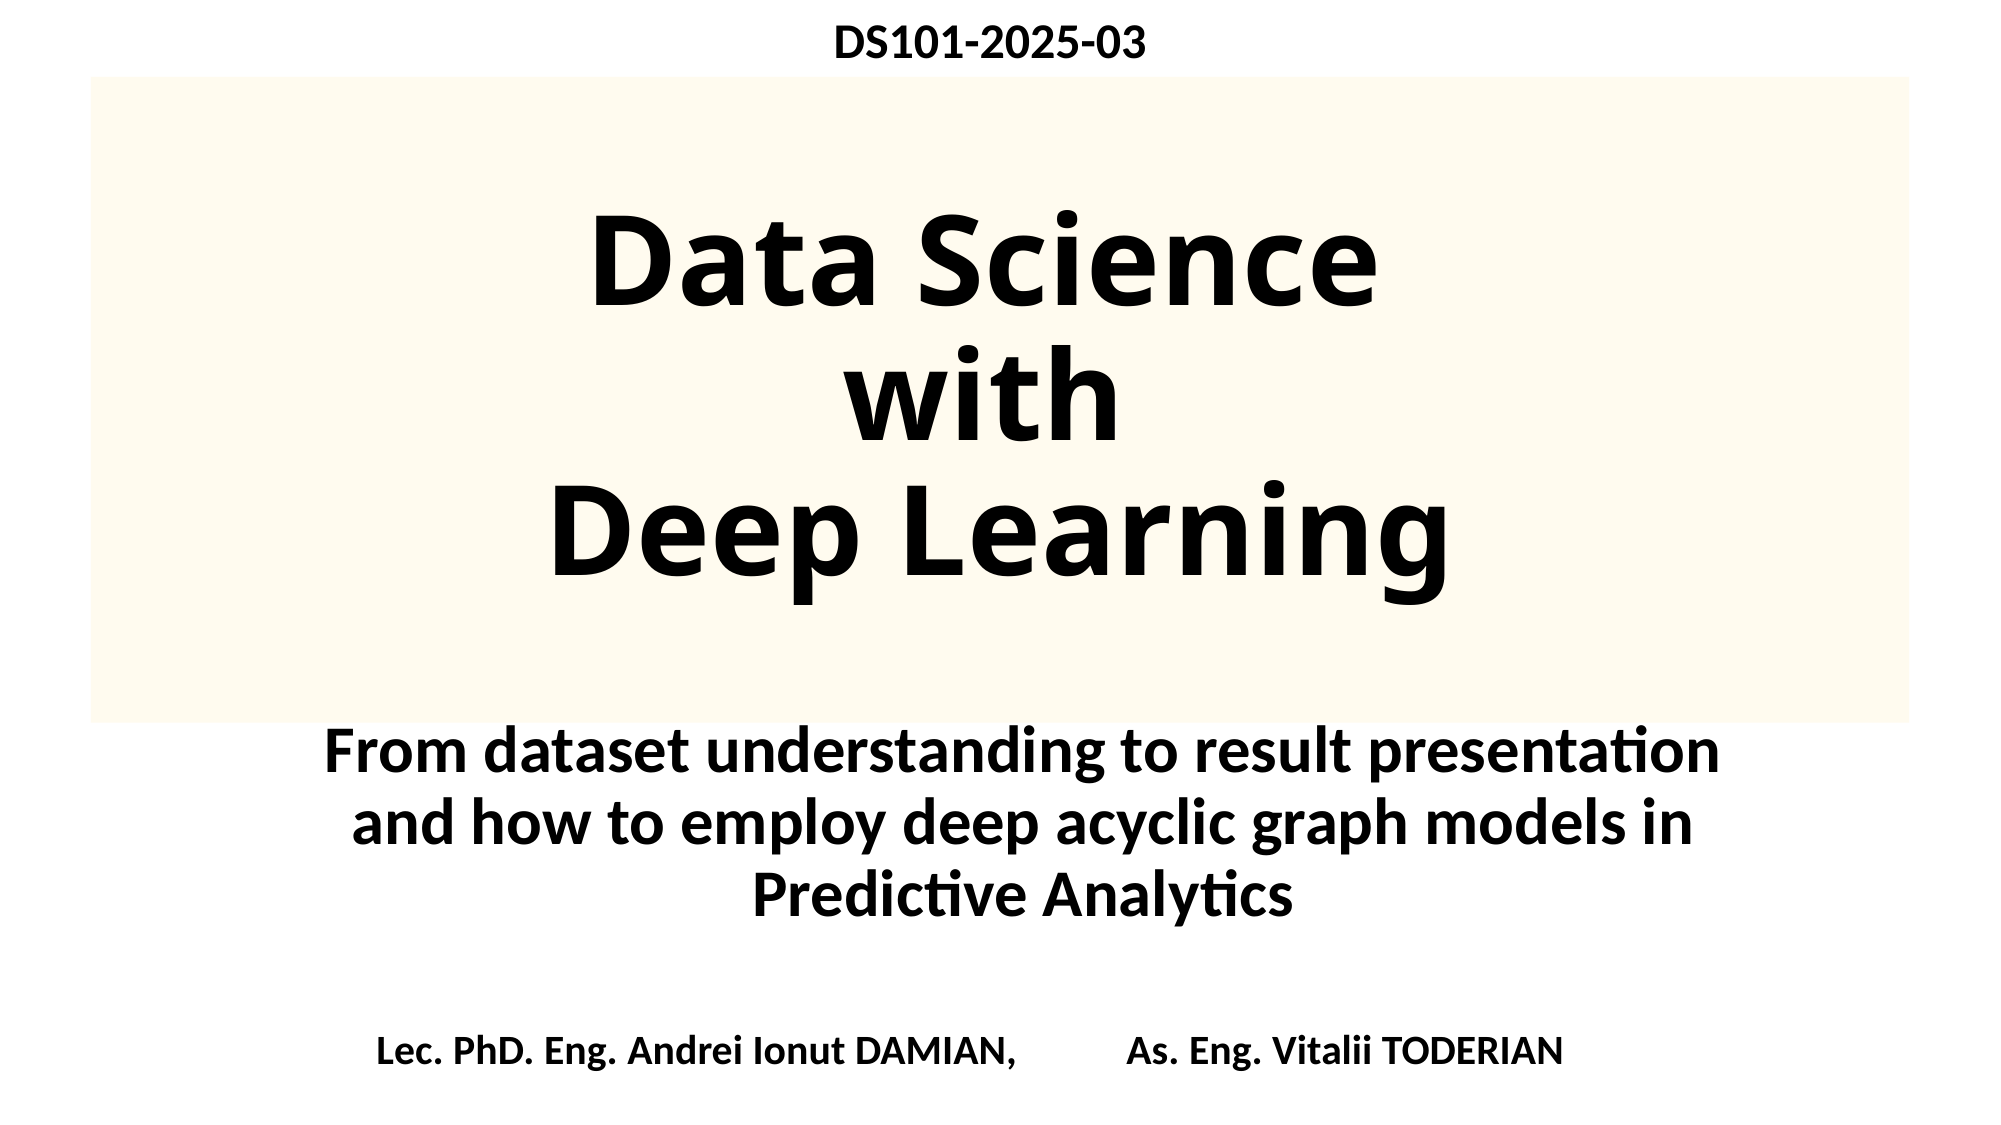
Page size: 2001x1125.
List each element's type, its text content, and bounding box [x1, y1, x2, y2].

text_box DS101-2025-03 [747, 1, 1233, 76]
text_box Lec. PhD. Eng. Andrei Ionut DAMIAN, As. Eng. Vitalii TODERIAN [361, 1015, 1701, 1080]
subtitle From dataset understanding to result presentation and how to employ deep acyclic graph models in Predictive Analytics [273, 706, 1774, 957]
title Data Science with Deep Learning [90, 76, 1910, 723]
